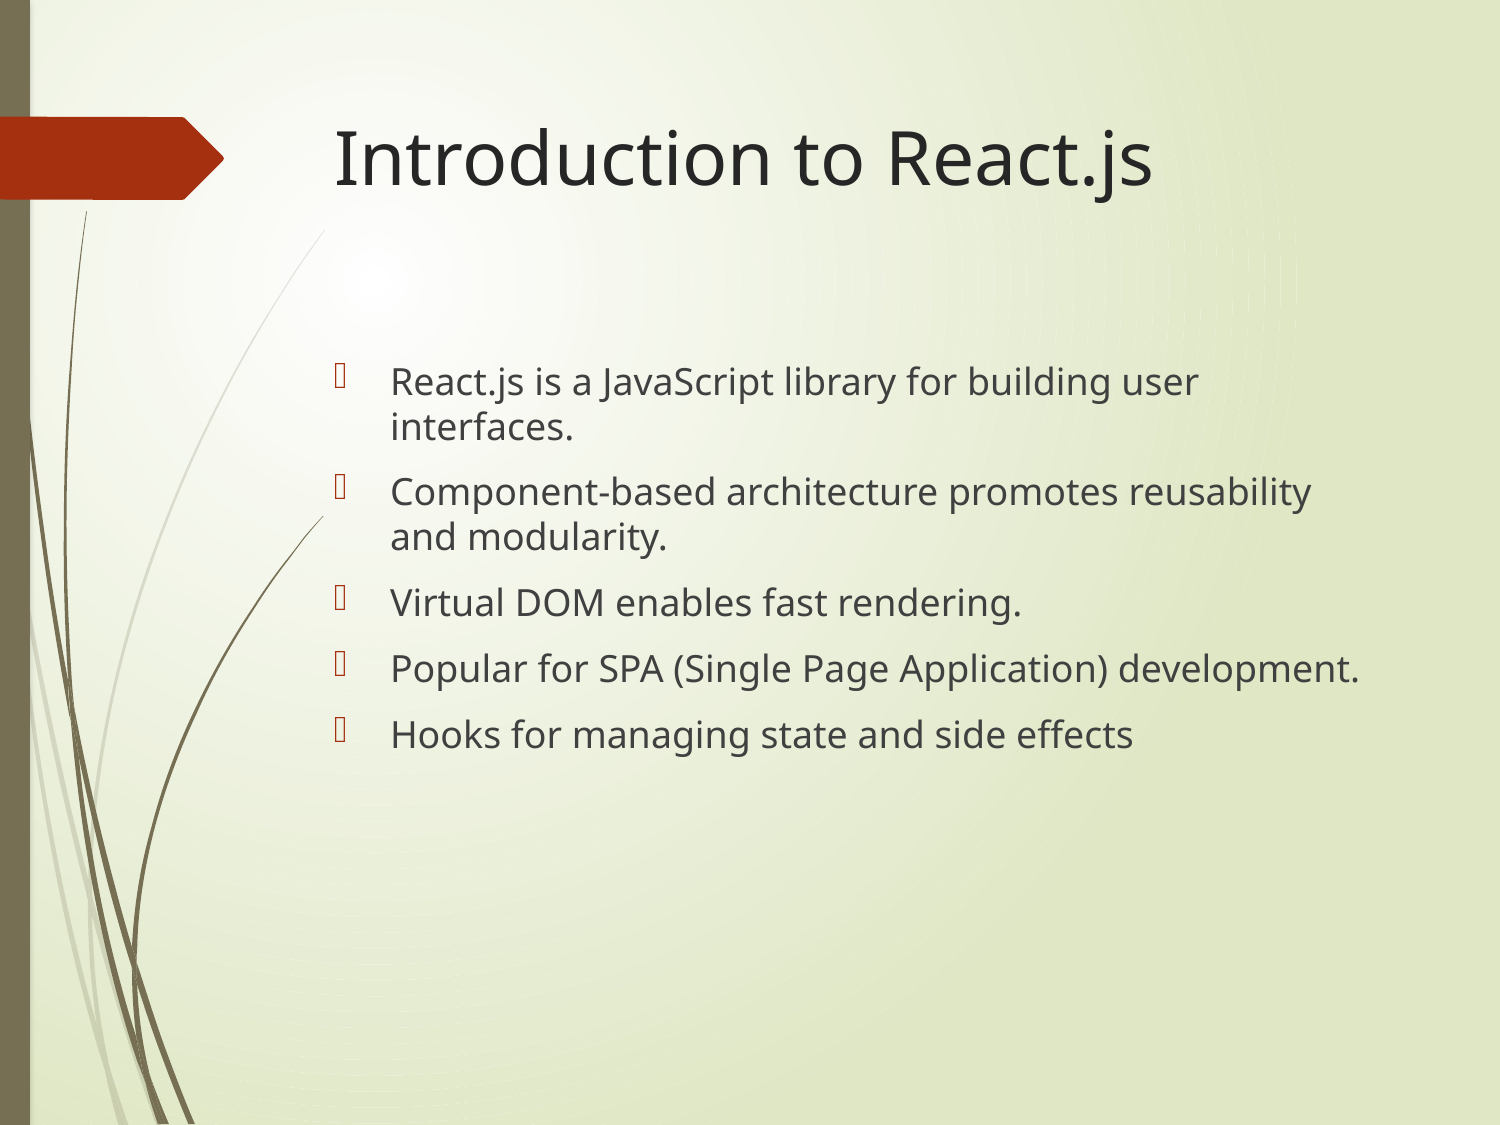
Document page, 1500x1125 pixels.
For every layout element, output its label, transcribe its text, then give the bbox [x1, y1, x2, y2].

title Introduction to React.js [319, 102, 1400, 313]
list React.js is a JavaScript library for building user interfaces. Component-based architecture promotes reusability and modularity. Virtual DOM enables fast rendering. Popular for SPA (Single Page Application) development. Hooks for managing state and side effects [318, 350, 1400, 970]
